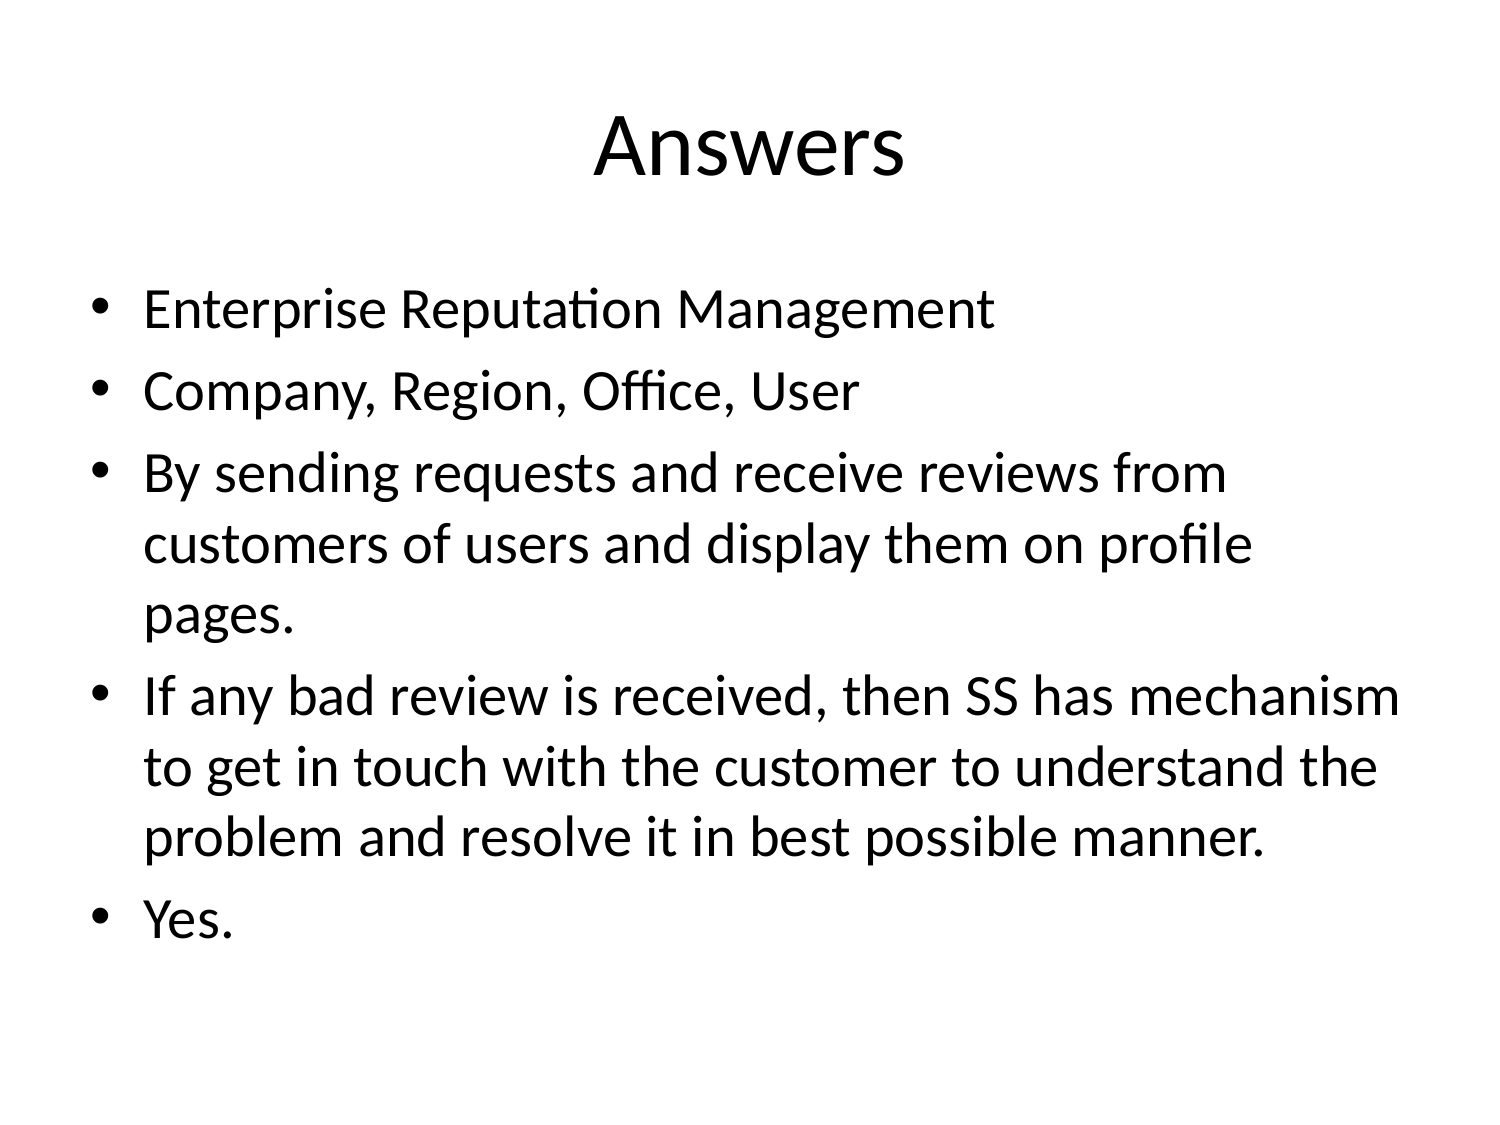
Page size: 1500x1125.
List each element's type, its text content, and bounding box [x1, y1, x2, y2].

list Enterprise Reputation Management Company, Region, Office, User By sending requests and receive reviews from customers of users and display them on profile pages. If any bad review is received, then SS has mechanism to get in touch with the customer to understand the problem and resolve it in best possible manner. Yes. [75, 262, 1425, 1005]
title Answers [75, 45, 1425, 233]
